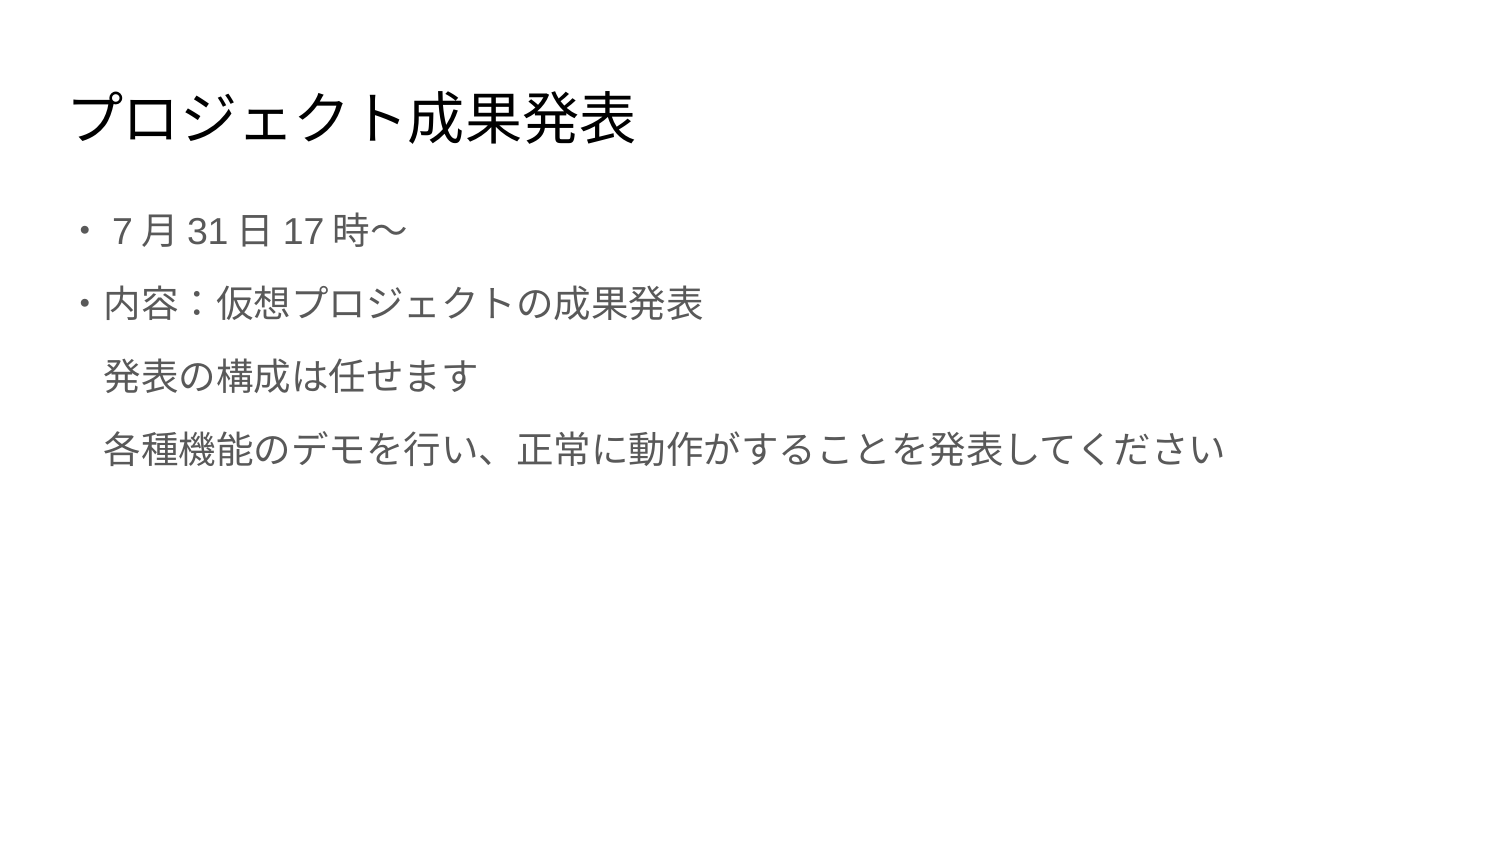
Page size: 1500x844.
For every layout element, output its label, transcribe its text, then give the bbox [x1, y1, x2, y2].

title プロジェクト成果発表 [51, 72, 1449, 167]
list ・7月31日17時〜 ・内容：仮想プロジェクトの成果発表 発表の構成は任せます 各種機能のデモを行い、正常に動作がすることを発表してください [51, 189, 1449, 750]
